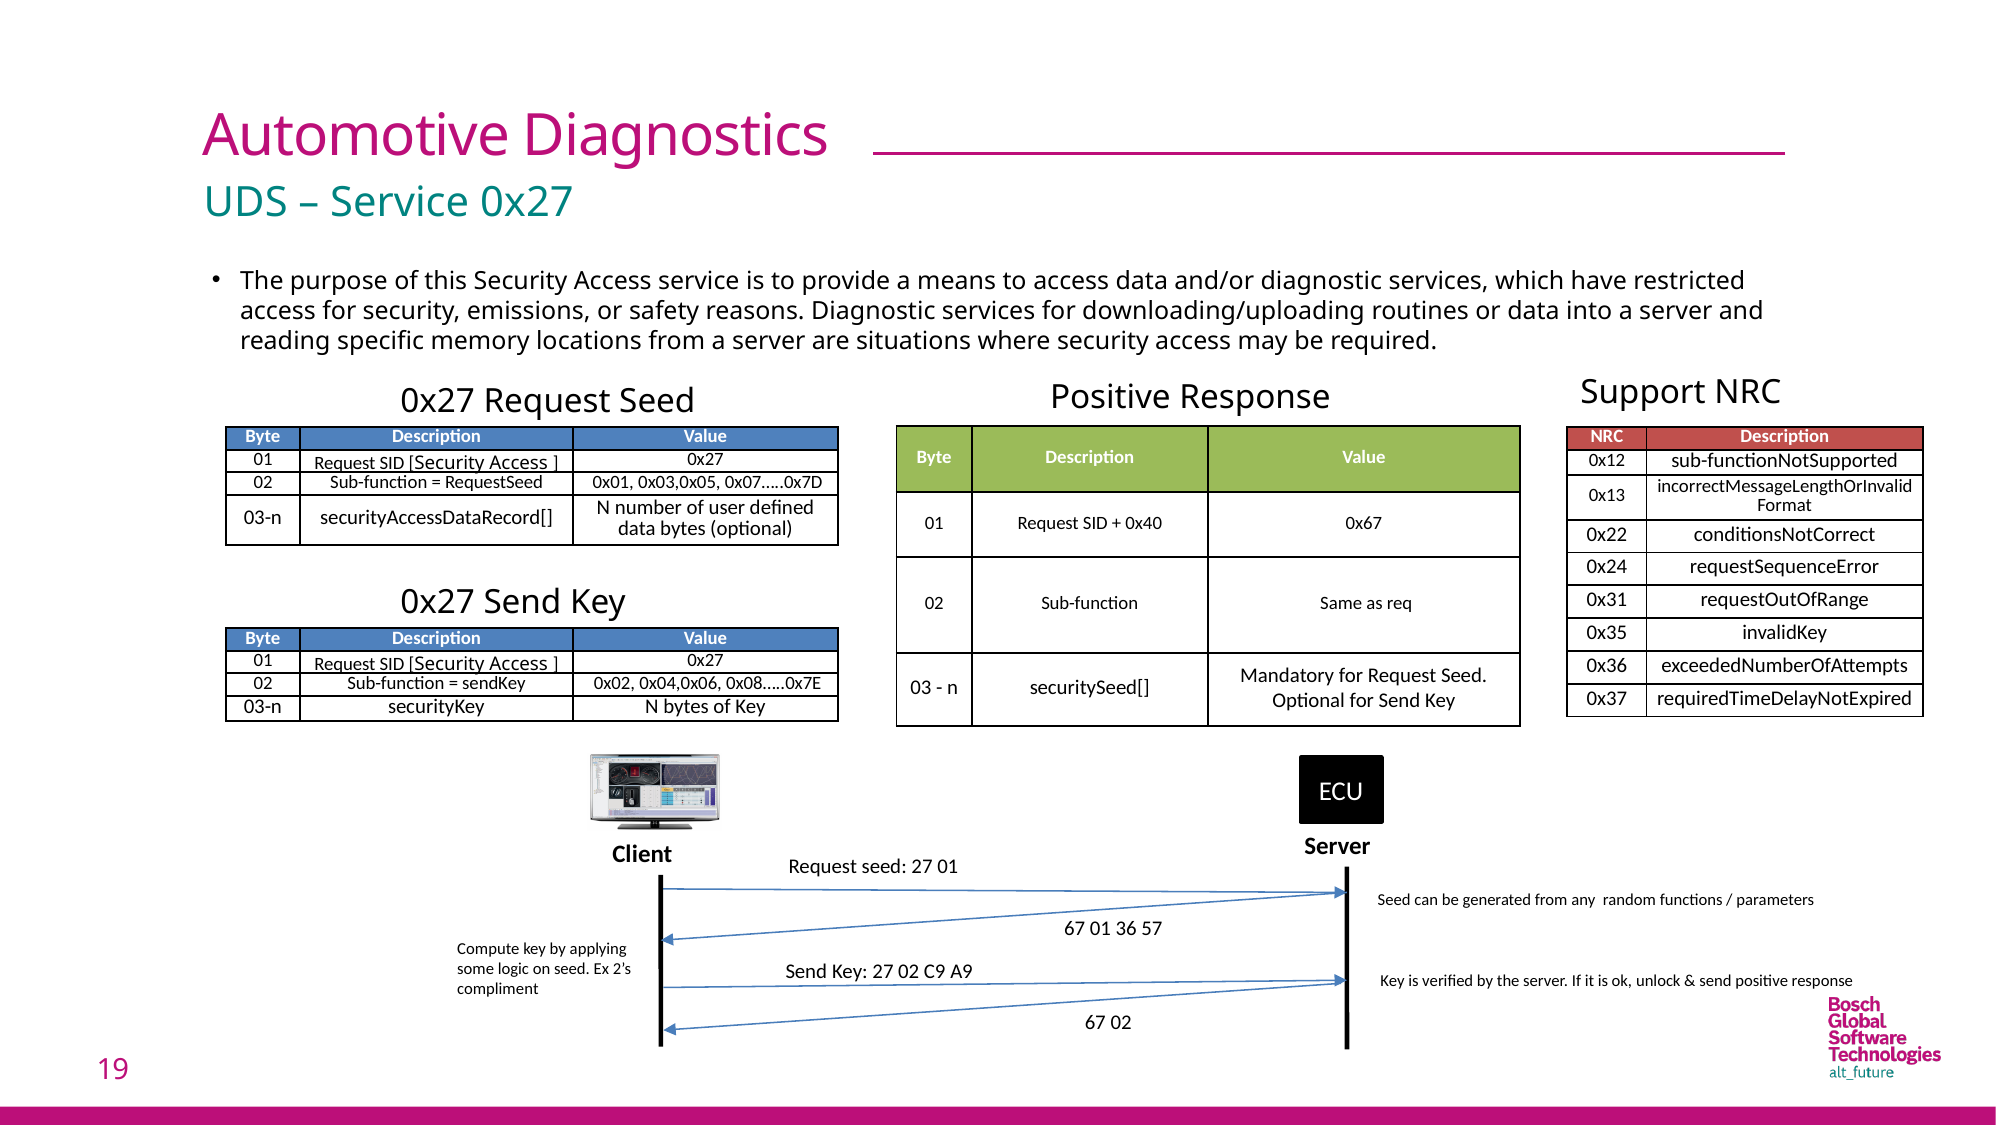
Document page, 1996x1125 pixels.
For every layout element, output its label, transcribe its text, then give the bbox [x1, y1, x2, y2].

table_cell incorrectMessageLengthOrInvalidFormat [1647, 476, 1922, 519]
table_cell 0x27 [574, 652, 837, 672]
table_cell 03-n [227, 496, 299, 544]
table_header Description [1647, 428, 1922, 449]
table_cell 0x31 [1568, 586, 1646, 617]
table_cell Mandatory for Request Seed. Optional for Send Key [1209, 654, 1519, 725]
table_cell sub-functionNotSupported [1647, 451, 1922, 474]
table_cell Request SID [Security Access ] [301, 451, 572, 471]
table_cell 01 [227, 652, 299, 672]
table_cell N bytes of Key [574, 697, 837, 720]
text_box UDS – Service 0x27 [203, 169, 1473, 225]
table_cell Same as req [1209, 558, 1519, 652]
table_cell 02 [227, 674, 299, 695]
table_cell conditionsNotCorrect [1647, 521, 1922, 552]
table_cell N number of user defined data bytes (optional) [574, 496, 837, 544]
table_cell securitySeed[] [973, 654, 1207, 725]
table_cell 0x36 [1568, 652, 1646, 683]
text_box 0x27 Send Key [385, 572, 744, 628]
table_cell 0x13 [1568, 476, 1646, 519]
table_cell 0x02, 0x04,0x06, 0x08…..0x7E [574, 674, 837, 695]
table_cell Sub-function = RequestSeed [301, 473, 572, 494]
table_cell 0x37 [1568, 685, 1646, 716]
picture [1828, 996, 1941, 1080]
table_cell 0x35 [1568, 619, 1646, 650]
table_cell 0x27 [574, 451, 837, 471]
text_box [662, 950, 1348, 991]
table_cell Sub-function = sendKey [301, 674, 572, 695]
text_box [0, 1105, 1996, 1125]
table_cell 02 [227, 473, 299, 494]
table_cell 0x24 [1568, 553, 1646, 584]
text_box Automotive Diagnostics [202, 112, 1261, 168]
table_header Value [574, 629, 837, 650]
text_box 0x27 Request Seed [385, 371, 744, 427]
text_box The purpose of this Security Access service is to provide a means to access data and/or diagnostic services, which have restricted access for security, emissions, or safety reasons. Diagnostic services for downloading/uploading routines or data into a server and reading specific memory locations from a server are situations where security access may be required. [197, 257, 1829, 362]
text_box Support NRC [1565, 362, 1941, 418]
table_header Byte [227, 629, 299, 650]
table_header Description [301, 428, 572, 449]
table_cell 01 [897, 493, 971, 556]
table_cell 03 - n [897, 654, 971, 725]
table_cell Sub-function [973, 558, 1207, 652]
table_cell Request SID [Security Access ] [301, 652, 572, 672]
table_cell 0x01, 0x03,0x05, 0x07…..0x7D [574, 473, 837, 494]
table_cell 02 [897, 558, 971, 652]
table_header Byte [227, 428, 299, 449]
table_cell requestOutOfRange [1647, 586, 1922, 617]
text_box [587, 753, 725, 1047]
table_cell 01 [227, 451, 299, 471]
table_header Description [973, 427, 1207, 491]
table_cell Request SID + 0x40 [973, 493, 1207, 556]
text_box Positive Response [1035, 368, 1411, 423]
table_cell securityKey [301, 697, 572, 720]
table_cell requiredTimeDelayNotExpired [1647, 685, 1922, 716]
table_cell 0x22 [1568, 521, 1646, 552]
table_cell securityAccessDataRecord[] [301, 496, 572, 544]
table_header Description [301, 629, 572, 650]
text_box Seed can be generated from any random functions / parameters [1410, 880, 1834, 916]
table_header Value [574, 428, 837, 449]
table_cell 0x67 [1209, 493, 1519, 556]
table_header Byte [897, 427, 971, 491]
table_cell exceededNumberOfAttempts [1647, 652, 1922, 683]
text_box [1289, 757, 1405, 1050]
text_box 19 [96, 1030, 147, 1085]
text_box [663, 983, 1342, 1042]
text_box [729, 845, 1284, 890]
text_box Key is verified by the server. If it is ok, unlock & send positive response [1410, 962, 1869, 998]
text_box Compute key by applying some logic on seed. Ex 2’s compliment [442, 930, 582, 1006]
table_cell 03-n [227, 697, 299, 720]
table_cell invalidKey [1647, 619, 1922, 650]
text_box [660, 892, 1348, 948]
table_header Value [1209, 427, 1519, 491]
table_cell requestSequenceError [1647, 553, 1922, 584]
table_header NRC [1568, 428, 1646, 449]
table_cell 0x12 [1568, 451, 1646, 474]
